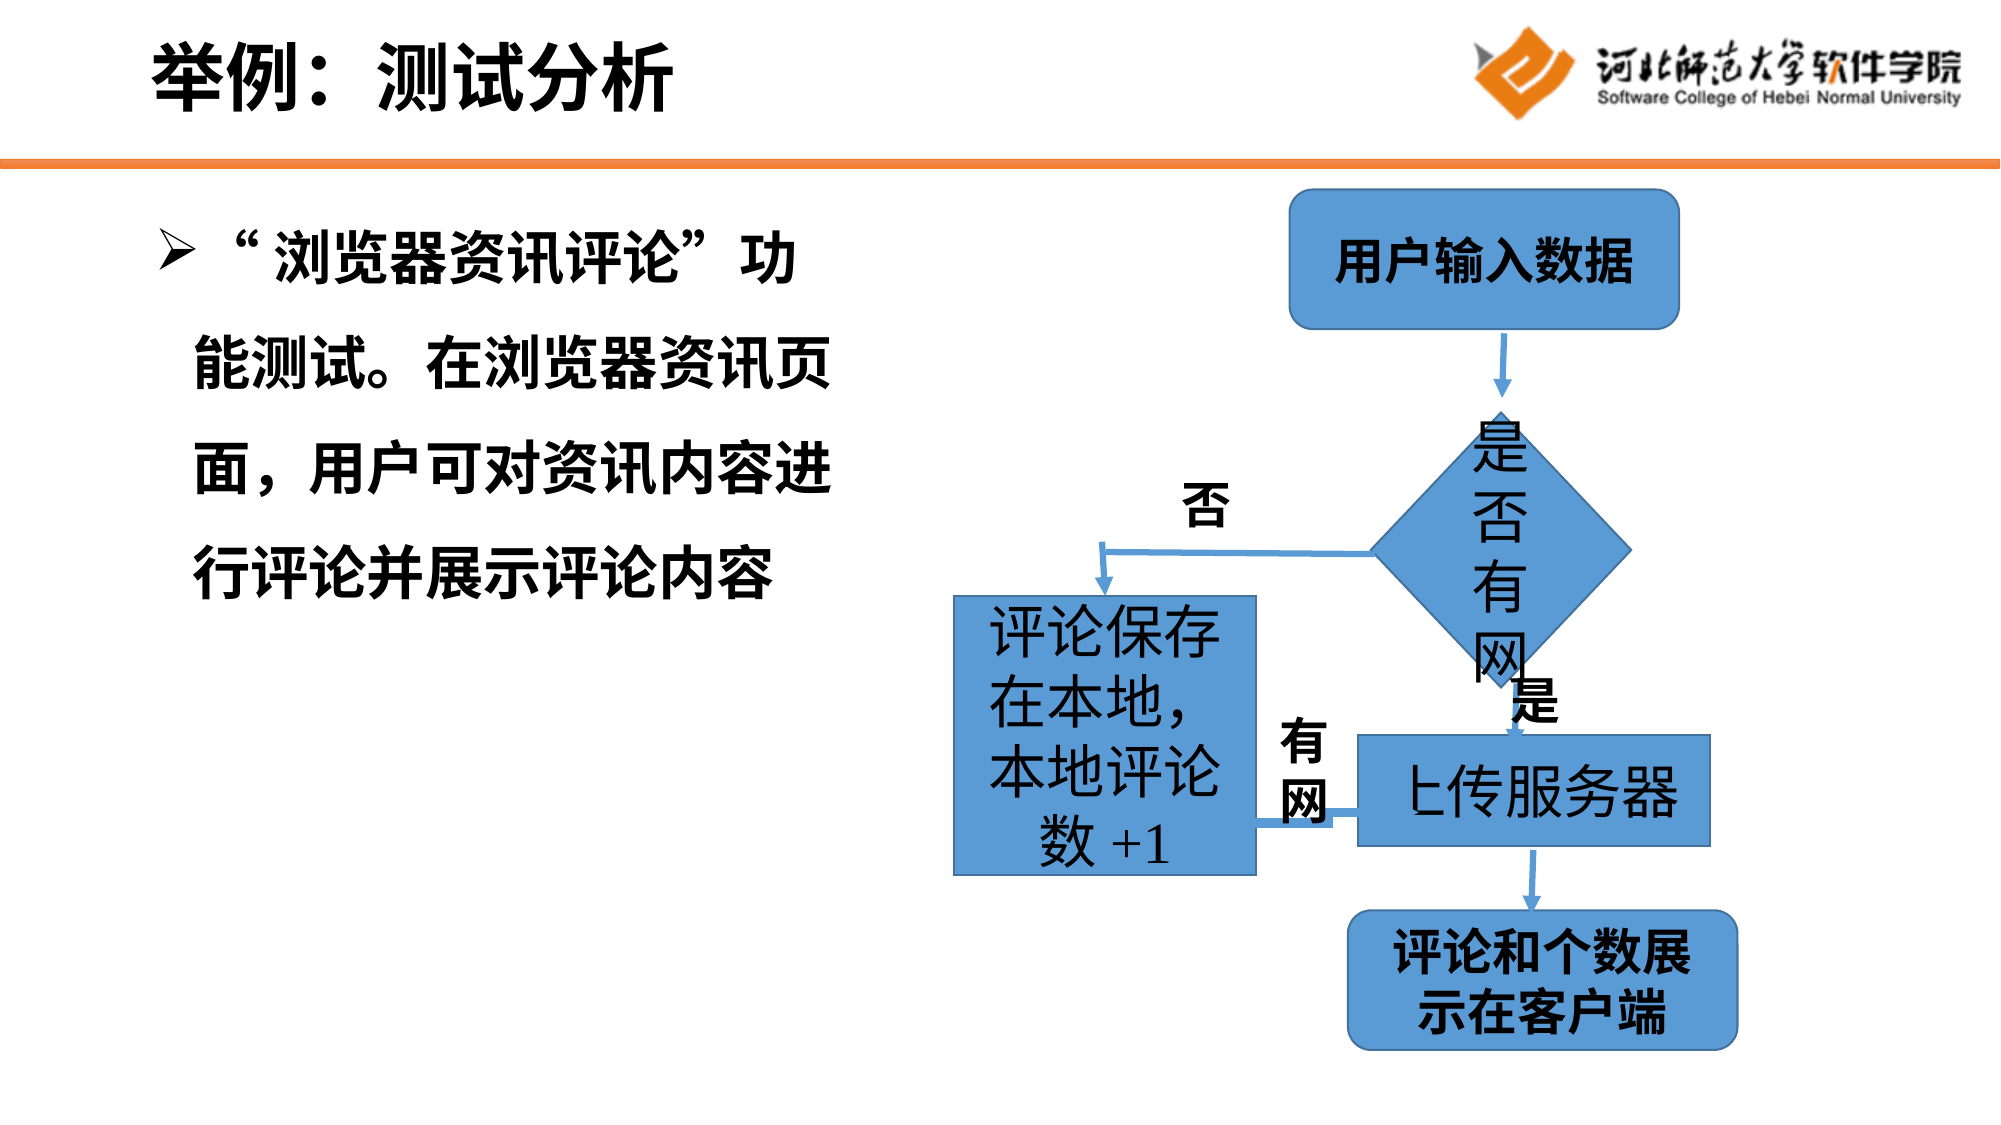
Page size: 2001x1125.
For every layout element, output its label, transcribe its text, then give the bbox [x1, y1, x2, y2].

title 举例：测试分析 [135, 8, 1861, 155]
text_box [954, 189, 1738, 1050]
list “浏览器资讯评论”功能测试。在浏览器资讯页面，用户可对资讯内容进行评论并展示评论内容 [139, 178, 861, 988]
picture [1861, 18, 1988, 126]
